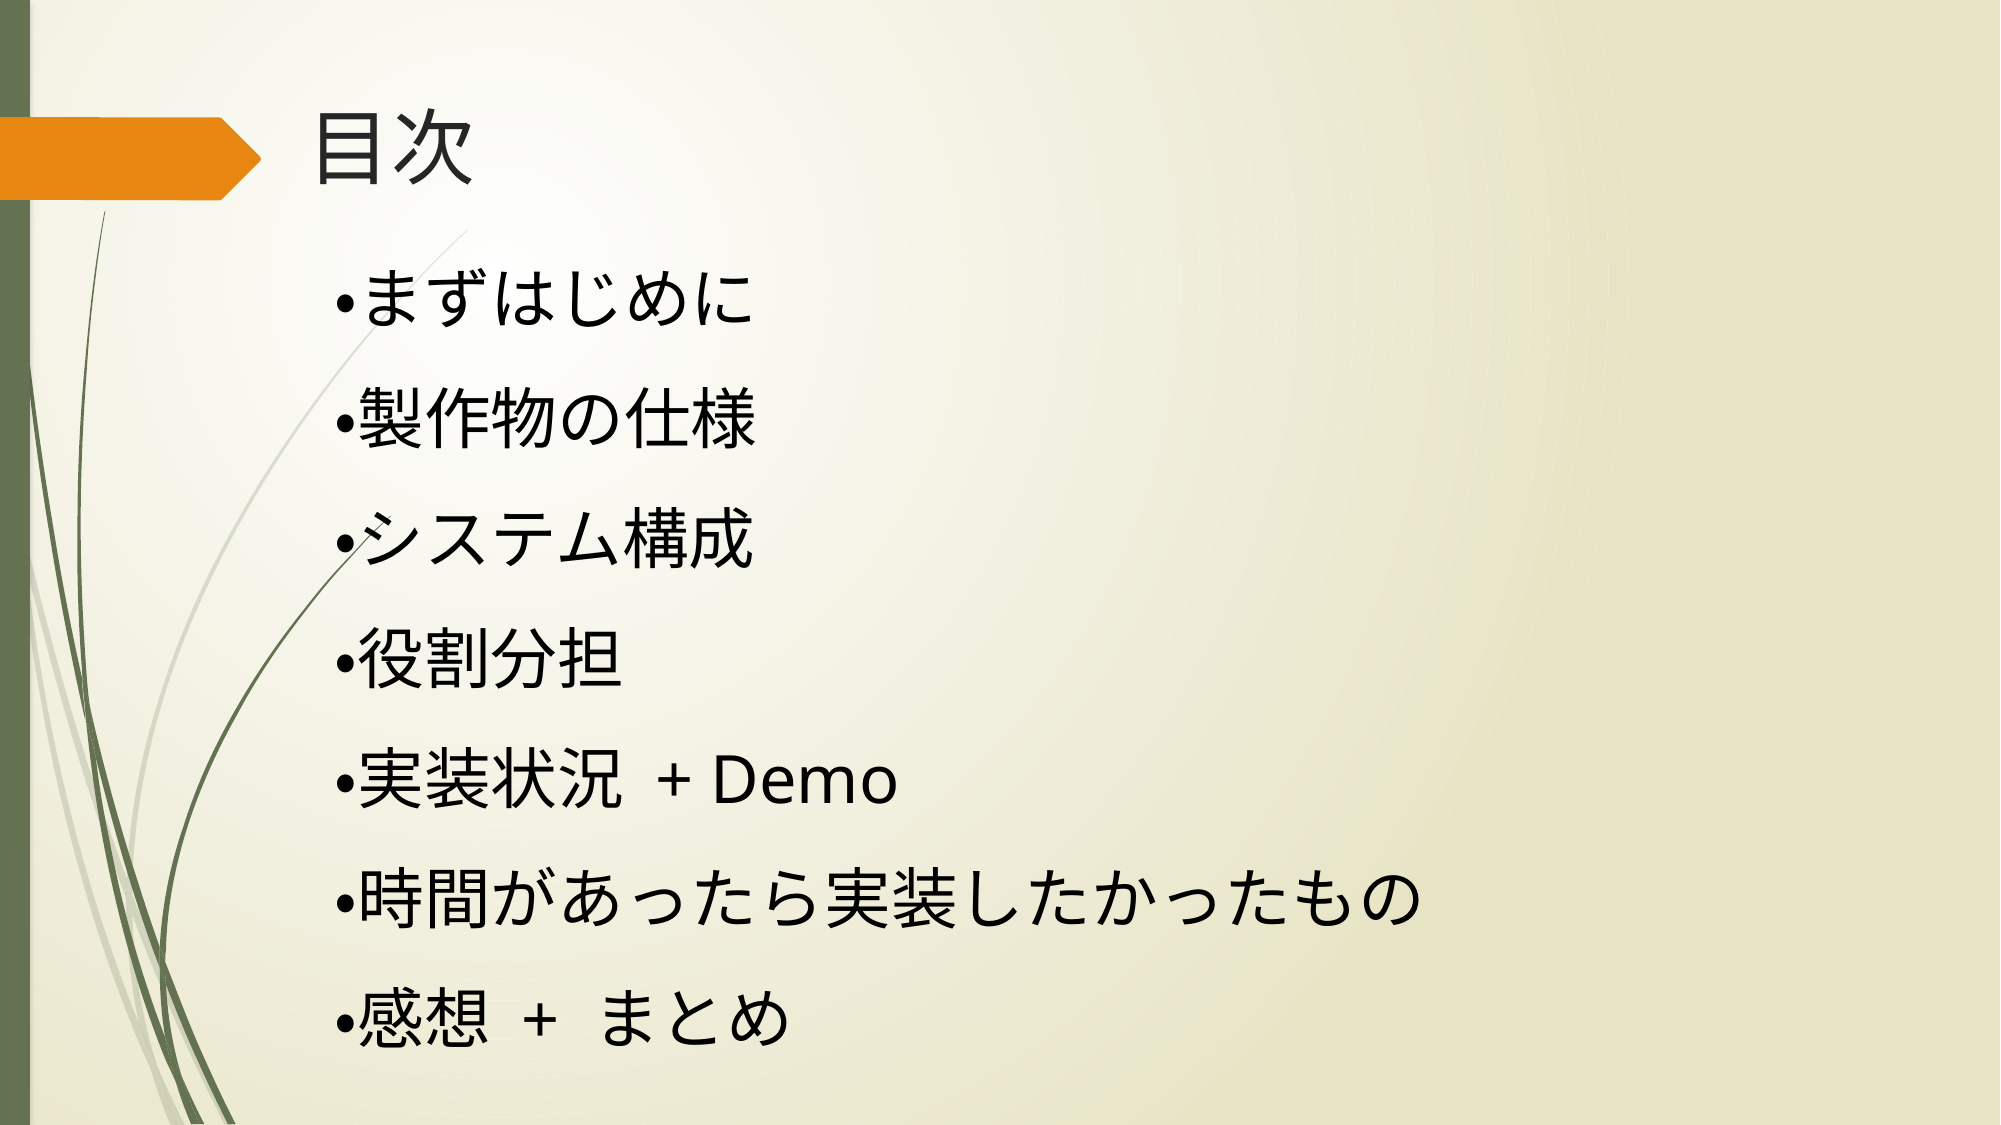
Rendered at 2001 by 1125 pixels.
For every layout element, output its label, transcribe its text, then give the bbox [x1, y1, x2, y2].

title 目次 [292, 87, 1888, 210]
text_box ・まずはじめに ・製作物の仕様 ・システム構成 ・役割分担 ・実装状況 + Demo ・時間があったら実装したかったもの ・感想 + まとめ [319, 209, 1441, 1064]
